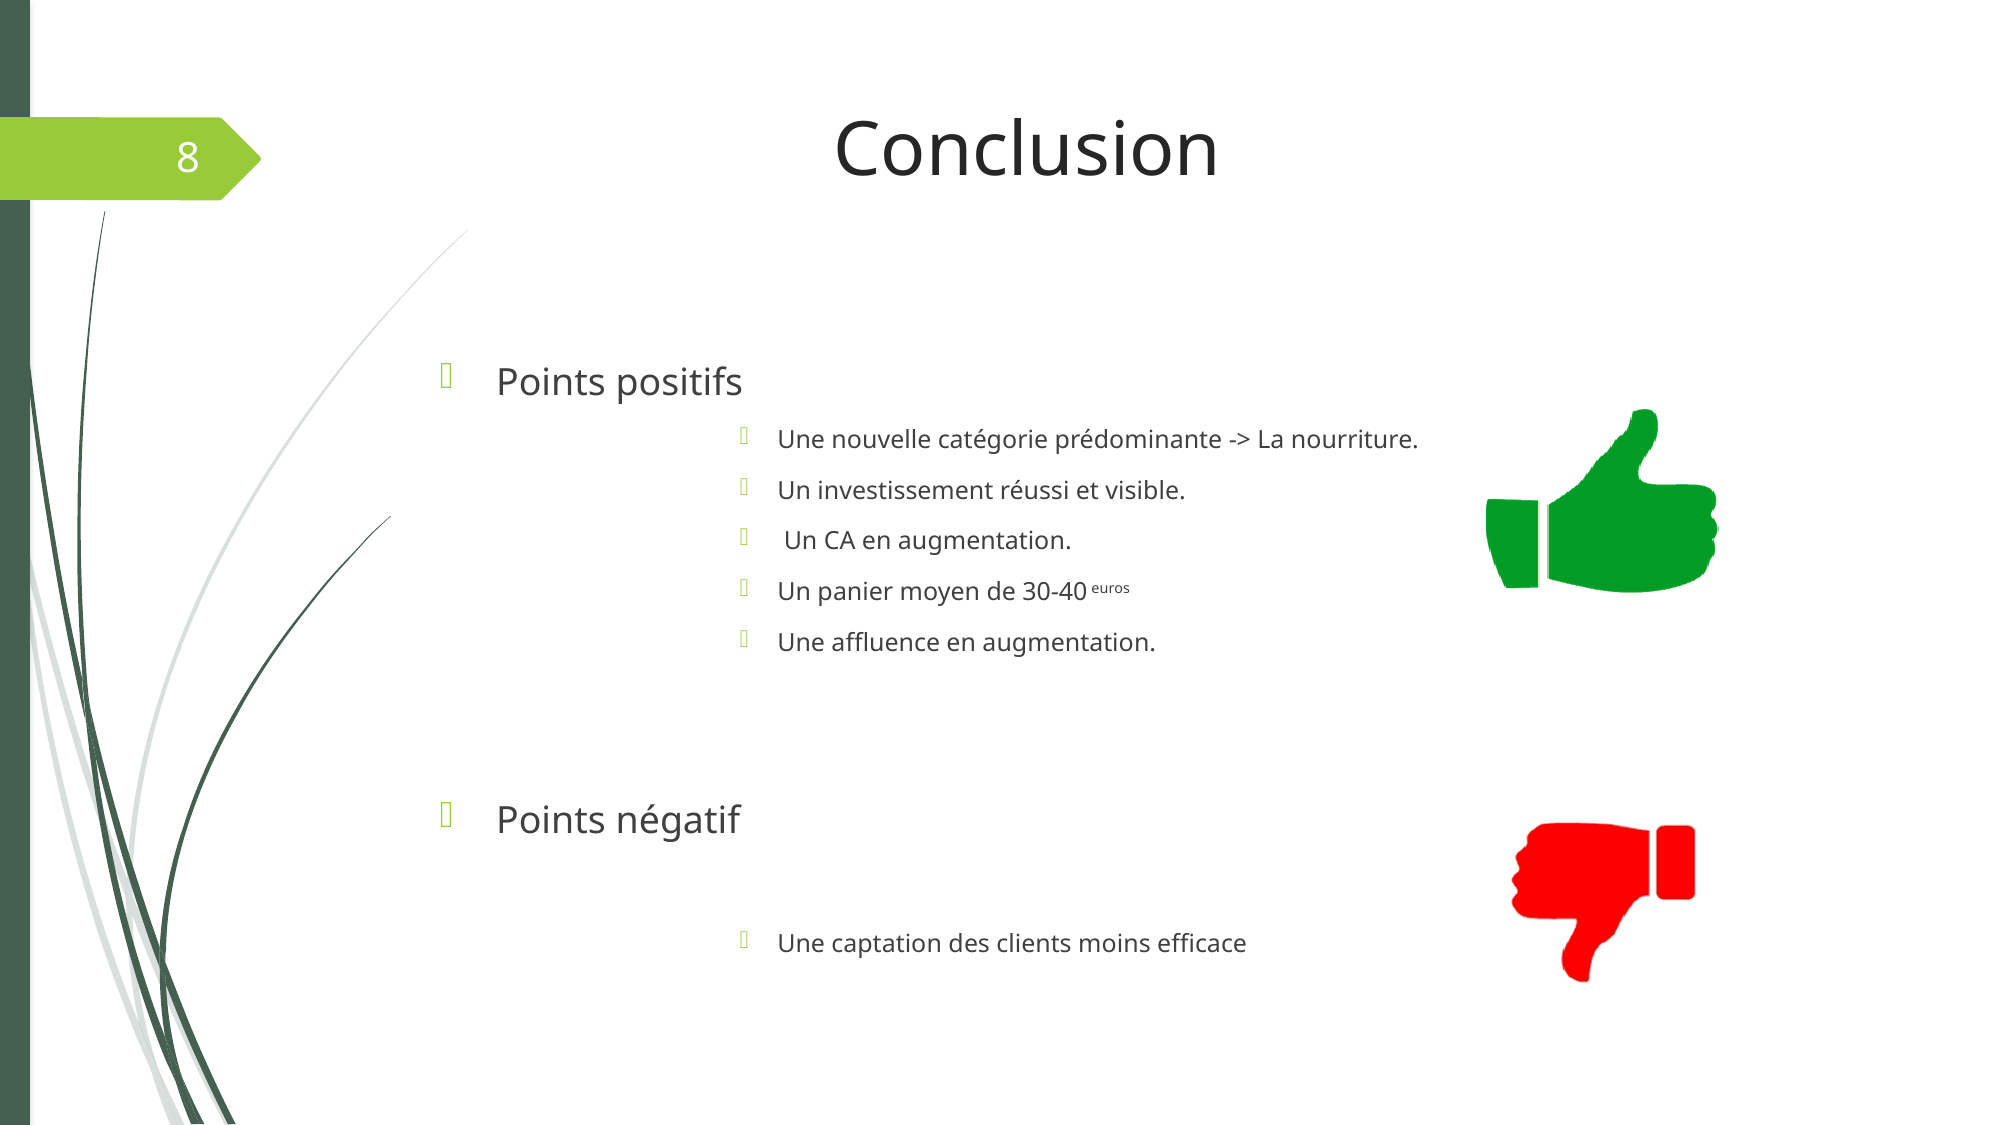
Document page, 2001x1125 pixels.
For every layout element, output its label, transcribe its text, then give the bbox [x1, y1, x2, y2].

title Conclusion [296, 93, 1759, 304]
list Points positifs Une nouvelle catégorie prédominante -> La nourriture. Un investissement réussi et visible. Un CA en augmentation. Un panier moyen de 30-40 euros Une affluence en augmentation. Points négatif Une captation des clients moins efficace [424, 350, 1888, 1050]
picture [1485, 407, 1724, 604]
slide_number 8 [87, 129, 216, 190]
picture [1485, 802, 1724, 1000]
